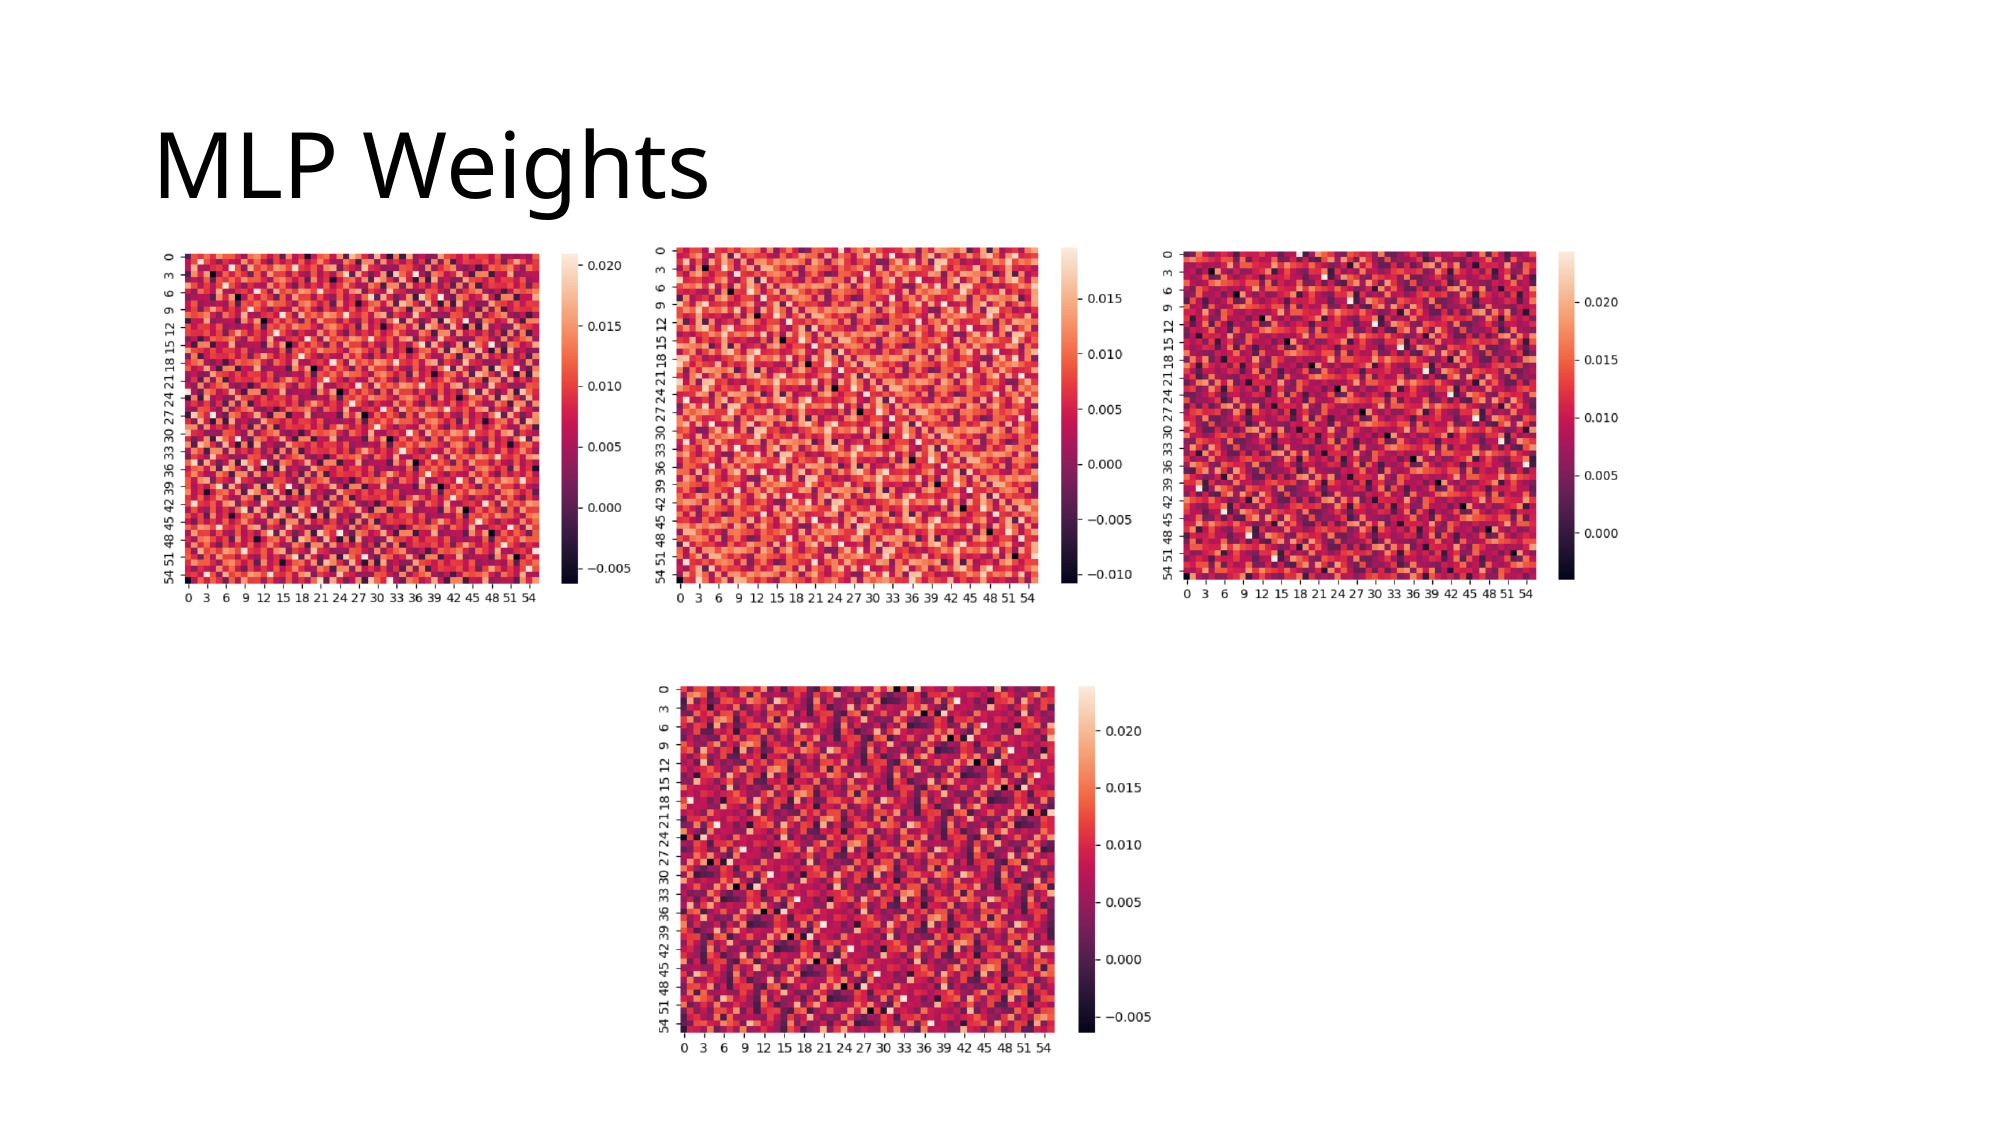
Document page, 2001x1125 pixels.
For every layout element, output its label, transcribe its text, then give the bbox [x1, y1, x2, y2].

picture [650, 235, 1636, 616]
picture [650, 671, 1153, 1066]
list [151, 236, 638, 622]
title MLP Weights [137, 59, 1863, 278]
